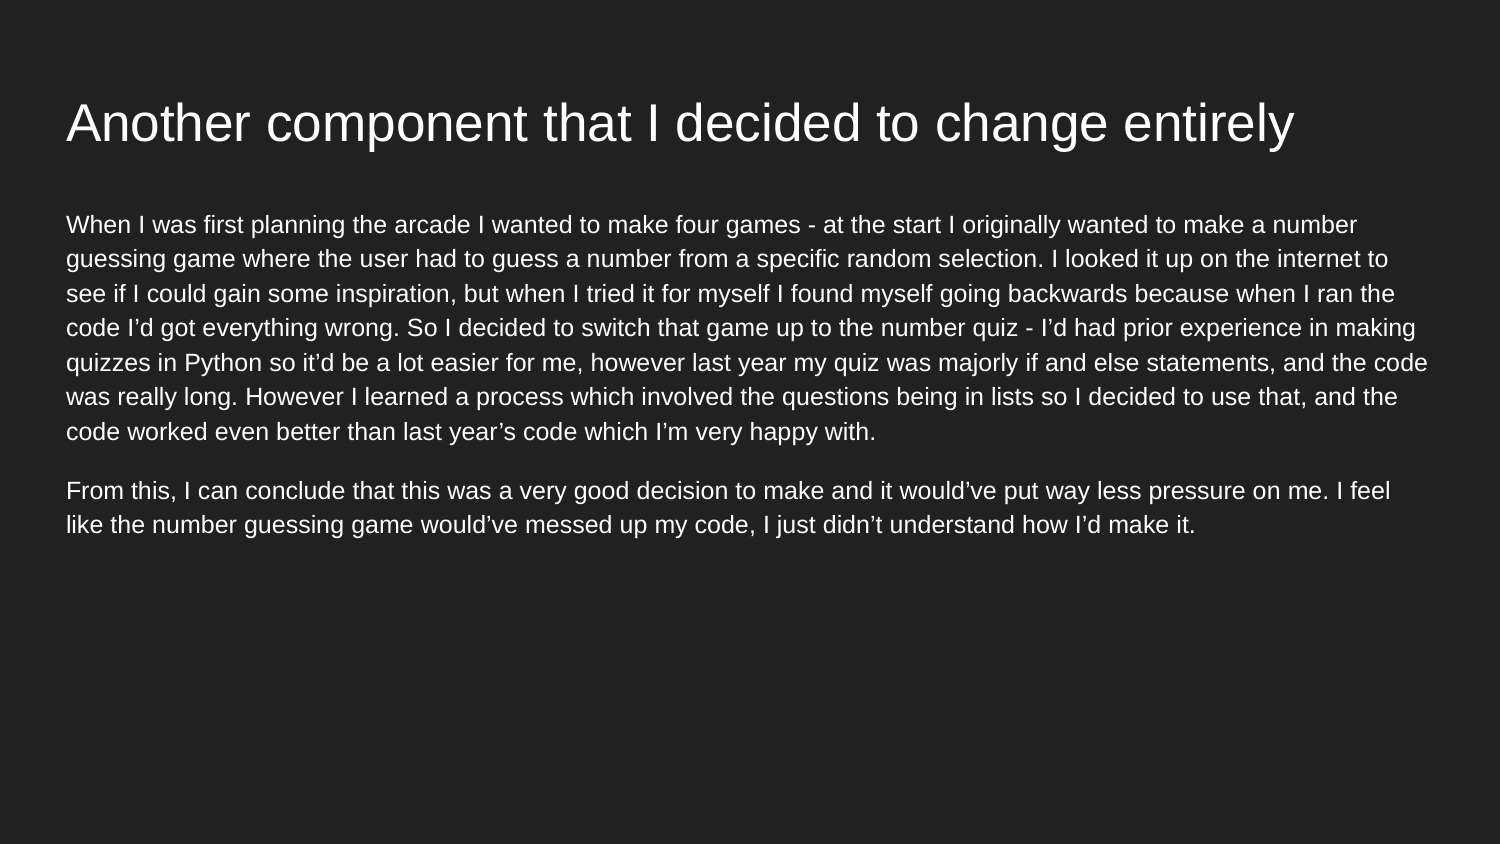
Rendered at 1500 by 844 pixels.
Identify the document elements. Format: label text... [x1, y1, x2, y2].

title Another component that I decided to change entirely [51, 72, 1449, 167]
list When I was first planning the arcade I wanted to make four games - at the start I originally wanted to make a number guessing game where the user had to guess a number from a specific random selection. I looked it up on the internet to see if I could gain some inspiration, but when I tried it for myself I found myself going backwards because when I ran the code I’d got everything wrong. So I decided to switch that game up to the number quiz - I’d had prior experience in making quizzes in Python so it’d be a lot easier for me, however last year my quiz was majorly if and else statements, and the code was really long. However I learned a process which involved the questions being in lists so I decided to use that, and the code worked even better than last year’s code which I’m very happy with. From this, I can conclude that this was a very good decision to make and it would’ve put way less pressure on me. I feel like the number guessing game would’ve messed up my code, I just didn’t understand how I’d make it. [51, 189, 1449, 750]
